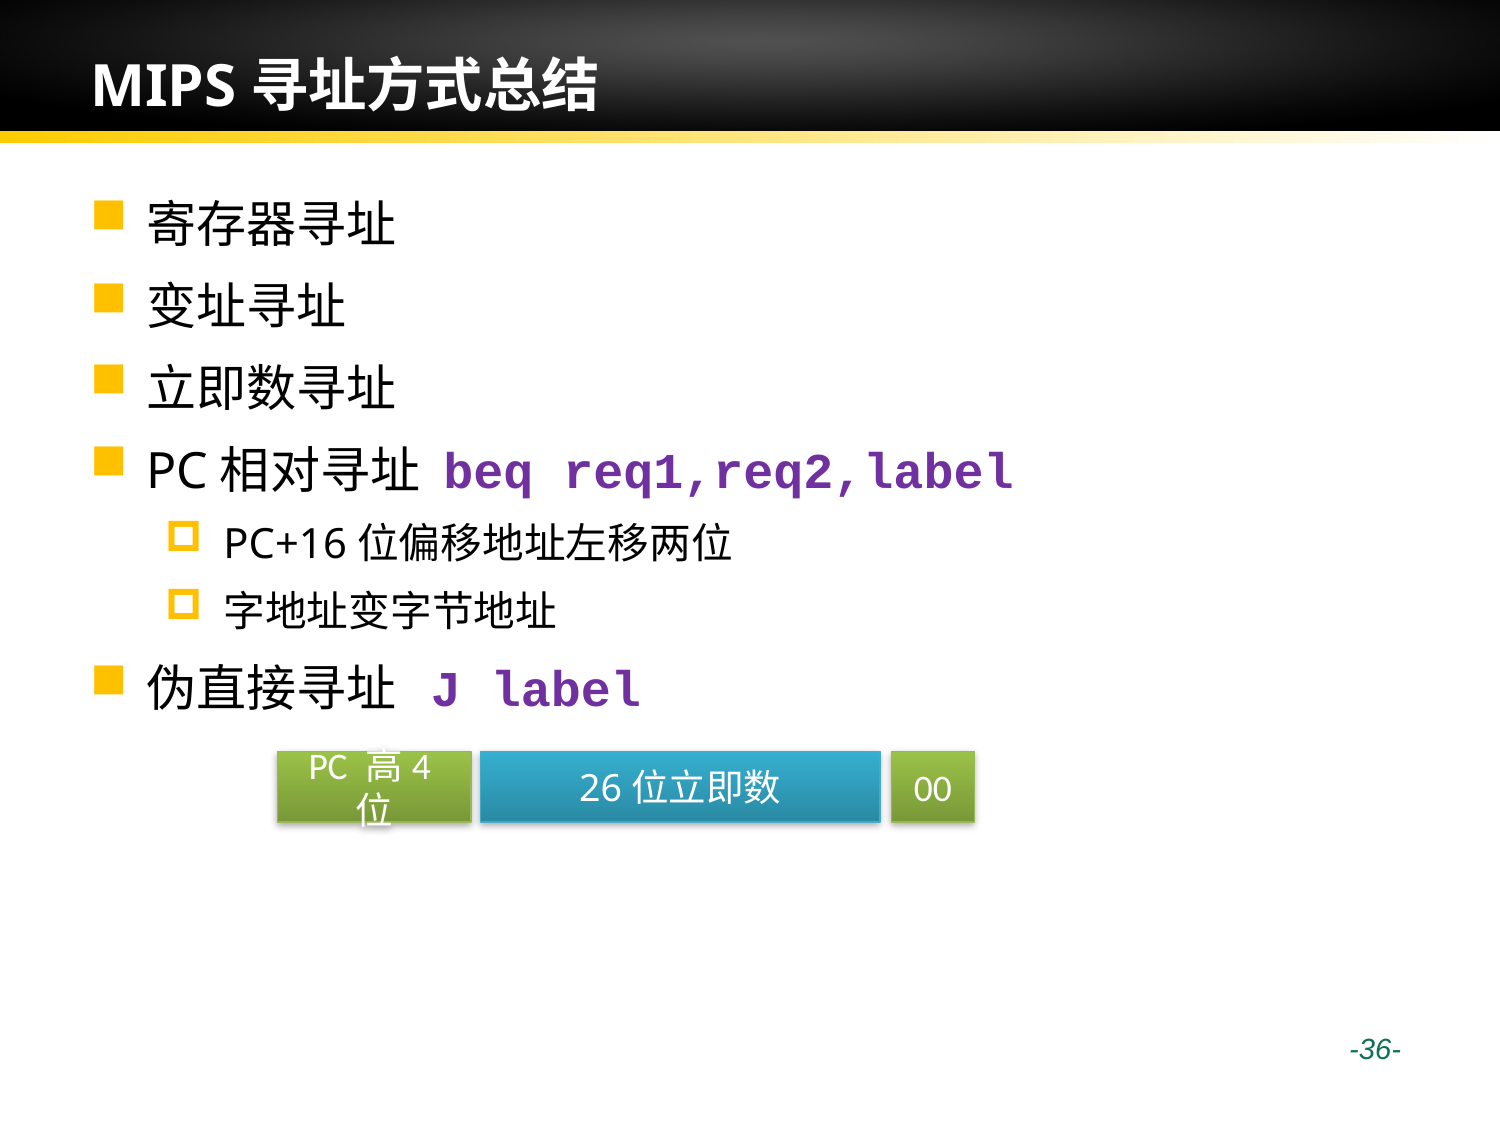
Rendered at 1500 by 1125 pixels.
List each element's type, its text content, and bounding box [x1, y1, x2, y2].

table_cell 12 [738, 131, 744, 143]
list 寄存器寻址 变址寻址 立即数寻址 PC相对寻址 beq req1,req2,label PC+16位偏移地址左移两位 字地址变字节地址 伪直接寻址 J label [75, 172, 1424, 1000]
title MIPS寻址方式总结 [75, 35, 1425, 131]
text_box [277, 751, 975, 823]
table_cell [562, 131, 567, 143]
slide_number -36- [1257, 1023, 1425, 1102]
picture [0, 0, 1500, 131]
table_header 0 [650, 131, 655, 143]
